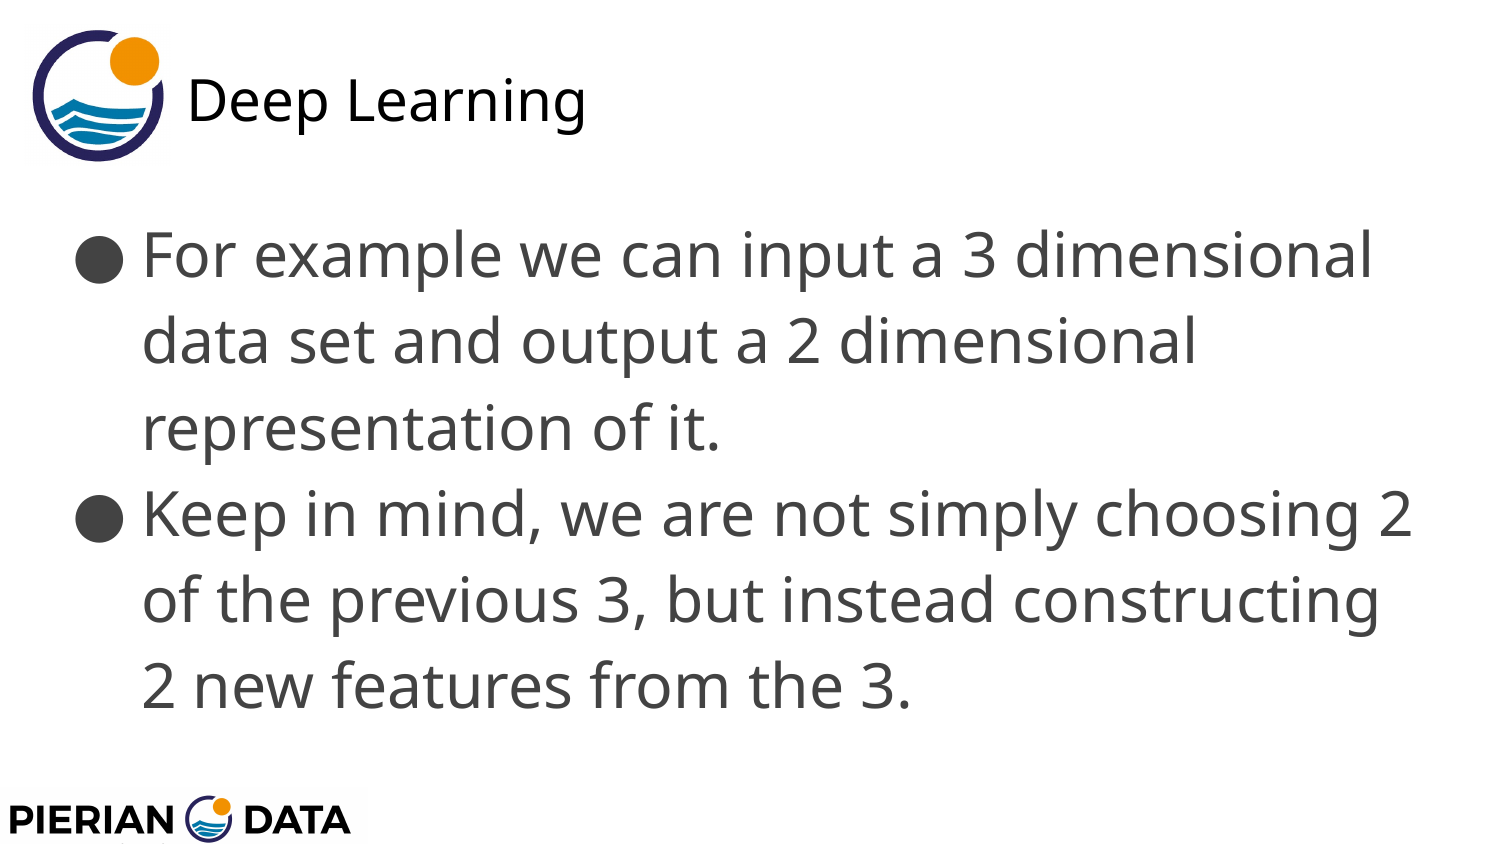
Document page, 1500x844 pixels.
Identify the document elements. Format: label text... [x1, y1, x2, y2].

title Deep Learning [176, 48, 1449, 143]
list For example we can input a 3 dimensional data set and output a 2 dimensional representation of it. Keep in mind, we are not simply choosing 2 of the previous 3, but instead constructing 2 new features from the 3. [51, 189, 1449, 750]
picture [0, 787, 368, 844]
picture [24, 24, 172, 167]
